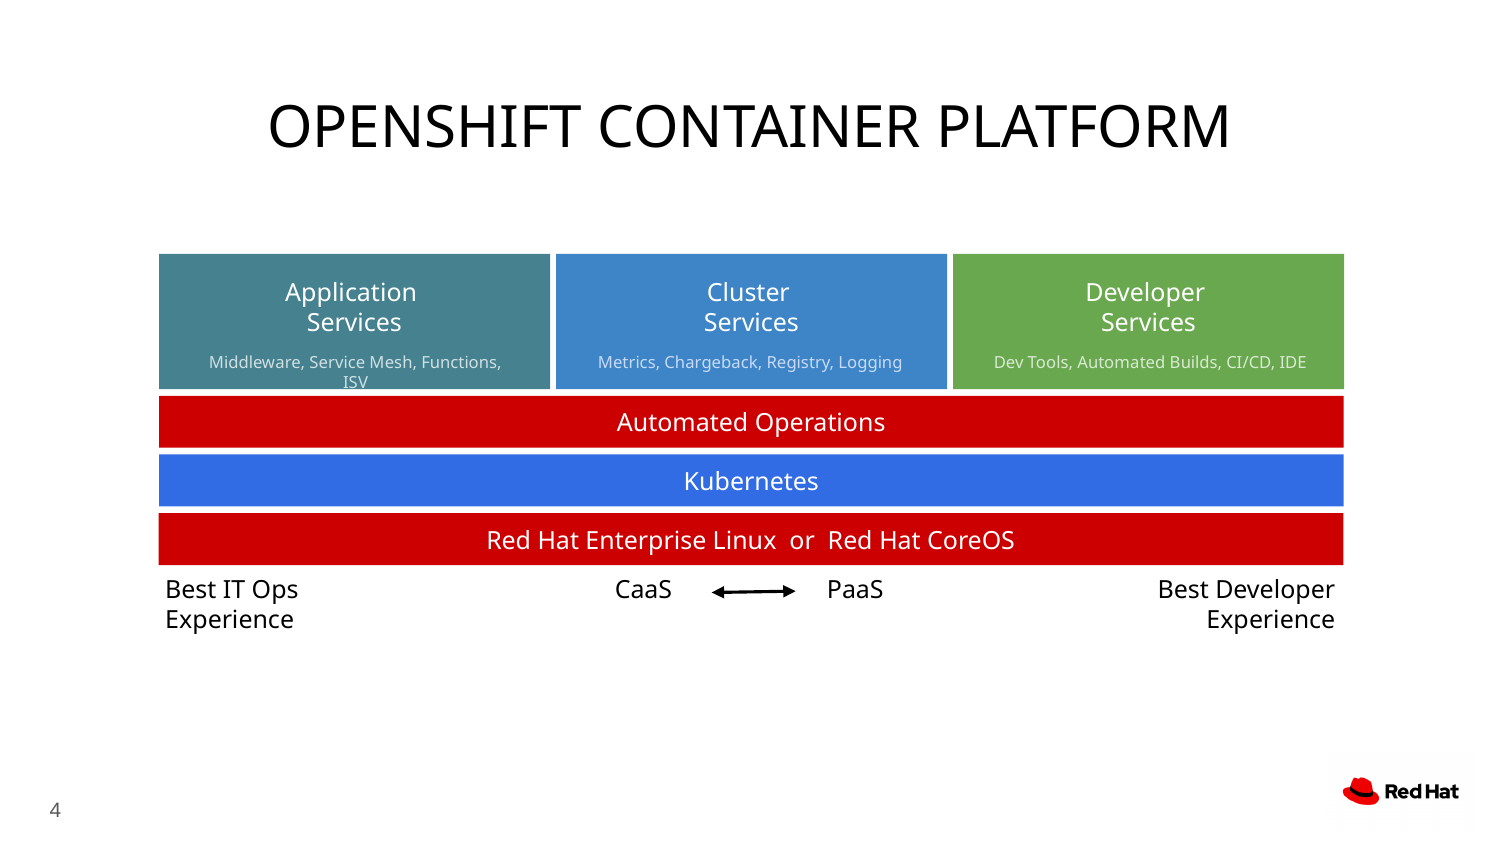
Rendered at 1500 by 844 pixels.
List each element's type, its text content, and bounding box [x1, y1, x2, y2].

text_box Best Developer Experience [1010, 558, 1351, 623]
slide_number ‹#› [16, 776, 77, 842]
text_box Best IT Ops Experience [150, 558, 444, 623]
text_box Developer Services [953, 253, 1345, 390]
text_box Middleware, Service Mesh, Functions, ISV [185, 336, 526, 376]
text_box Automated Operations [159, 395, 1344, 448]
text_box Metrics, Chargeback, Registry, Logging [555, 336, 947, 376]
title OPENSHIFT CONTAINER PLATFORM [135, 0, 1365, 175]
text_box Kubernetes [159, 454, 1344, 507]
text_box Cluster Services [556, 253, 948, 390]
text_box Dev Tools, Automated Builds, CI/CD, IDE [955, 336, 1347, 376]
text_box CaaS [599, 558, 715, 623]
picture [1325, 751, 1475, 831]
text_box Application Services [159, 253, 551, 390]
text_box PaaS [811, 558, 916, 623]
text_box Red Hat Enterprise Linux or Red Hat CoreOS [158, 513, 1344, 566]
